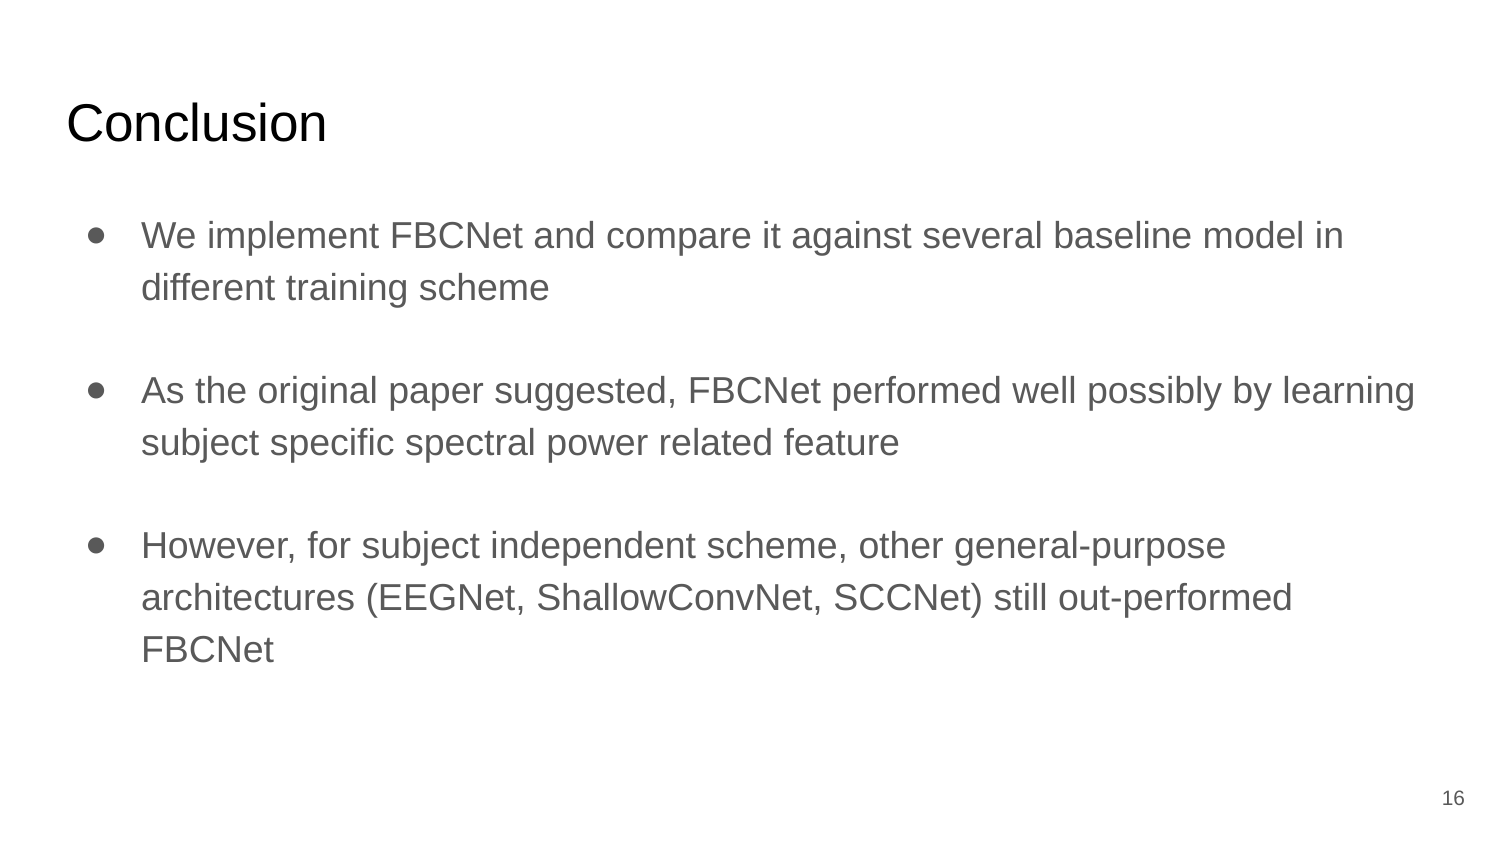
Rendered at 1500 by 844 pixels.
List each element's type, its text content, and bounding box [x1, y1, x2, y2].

slide_number ‹#› [1389, 764, 1480, 830]
title Conclusion [51, 72, 1449, 167]
list We implement FBCNet and compare it against several baseline model in different training scheme As the original paper suggested, FBCNet performed well possibly by learning subject specific spectral power related feature However, for subject independent scheme, other general-purpose architectures (EEGNet, ShallowConvNet, SCCNet) still out-performed FBCNet [51, 189, 1449, 750]
